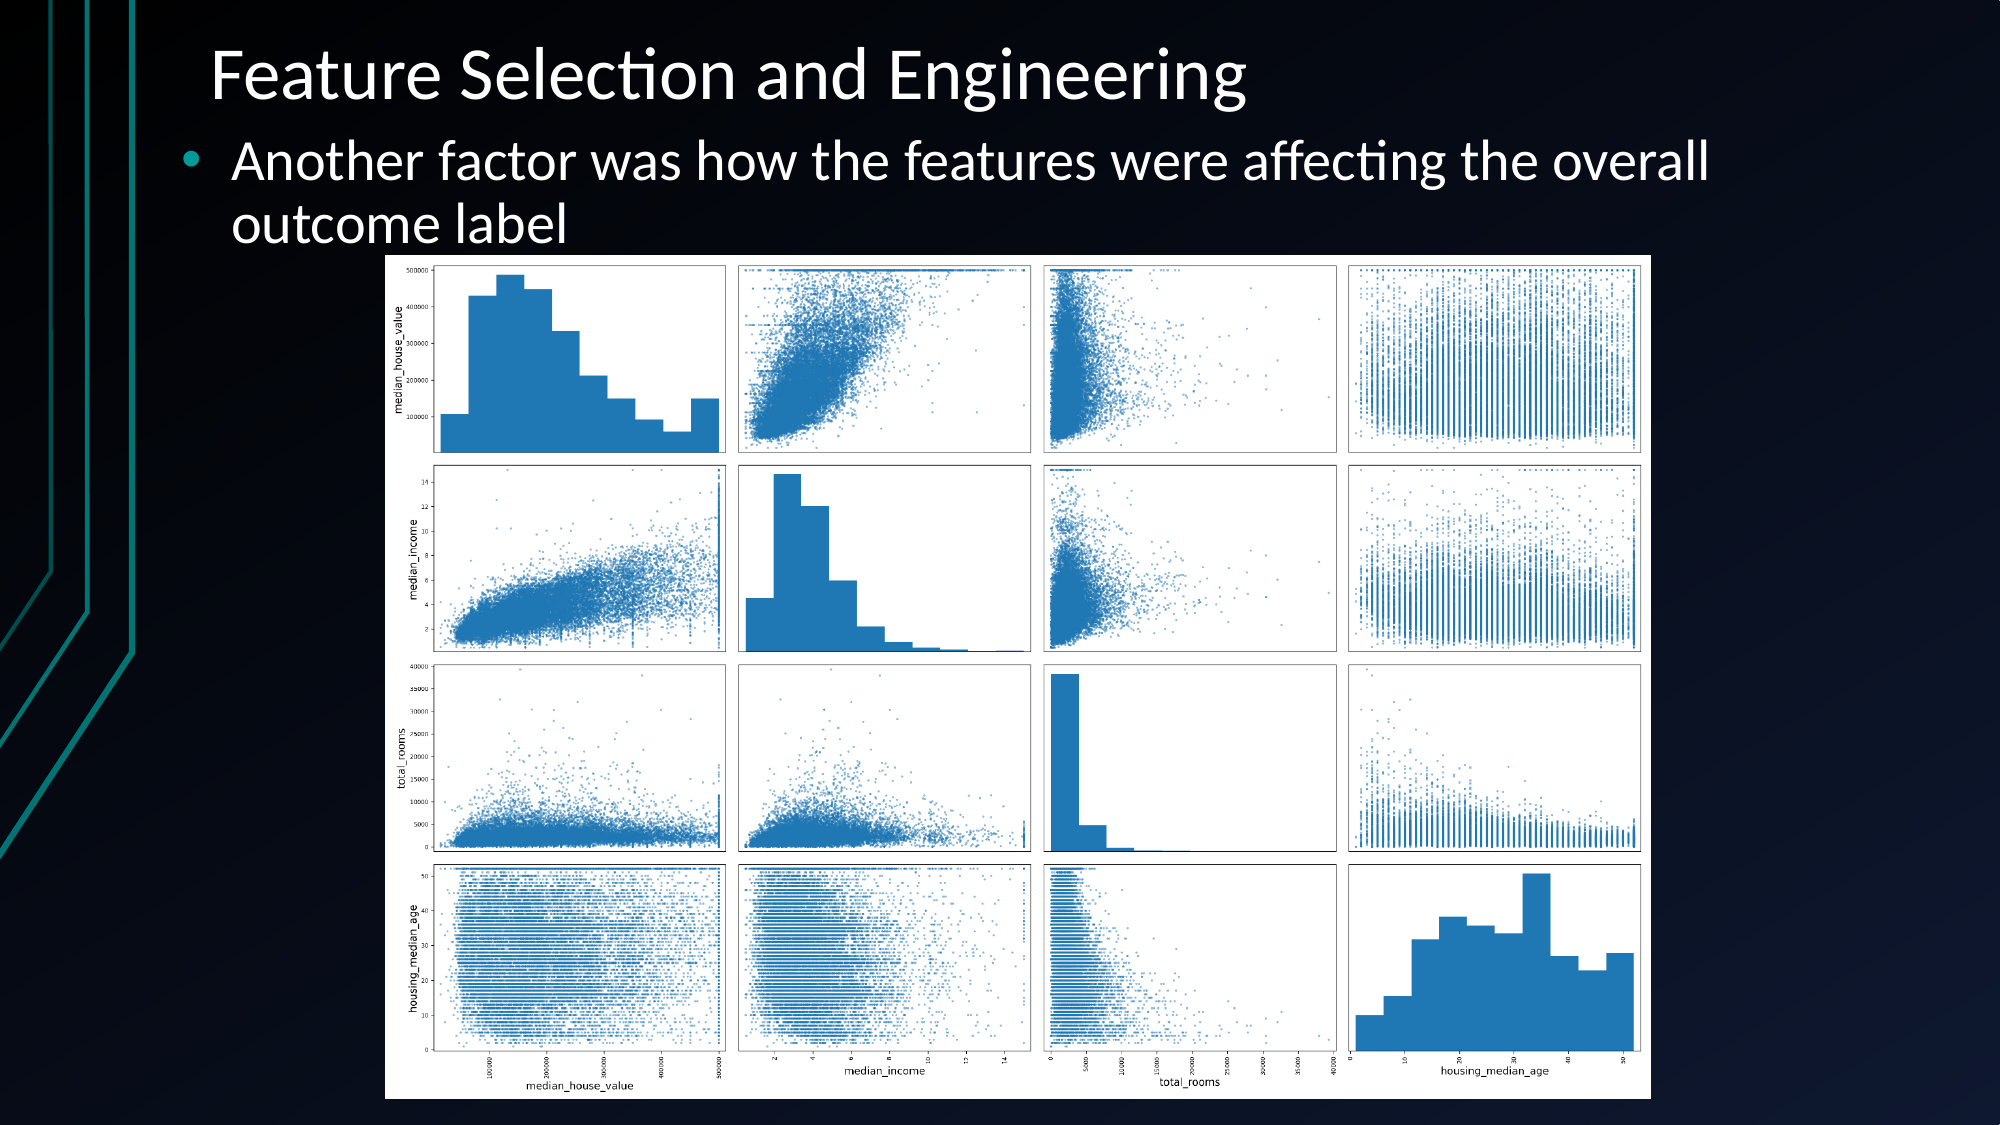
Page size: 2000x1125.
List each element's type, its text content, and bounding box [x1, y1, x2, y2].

title Feature Selection and Engineering [190, 0, 1890, 126]
list Another factor was how the features were affecting the overall outcome label [161, 120, 1861, 853]
picture [385, 255, 1651, 1099]
